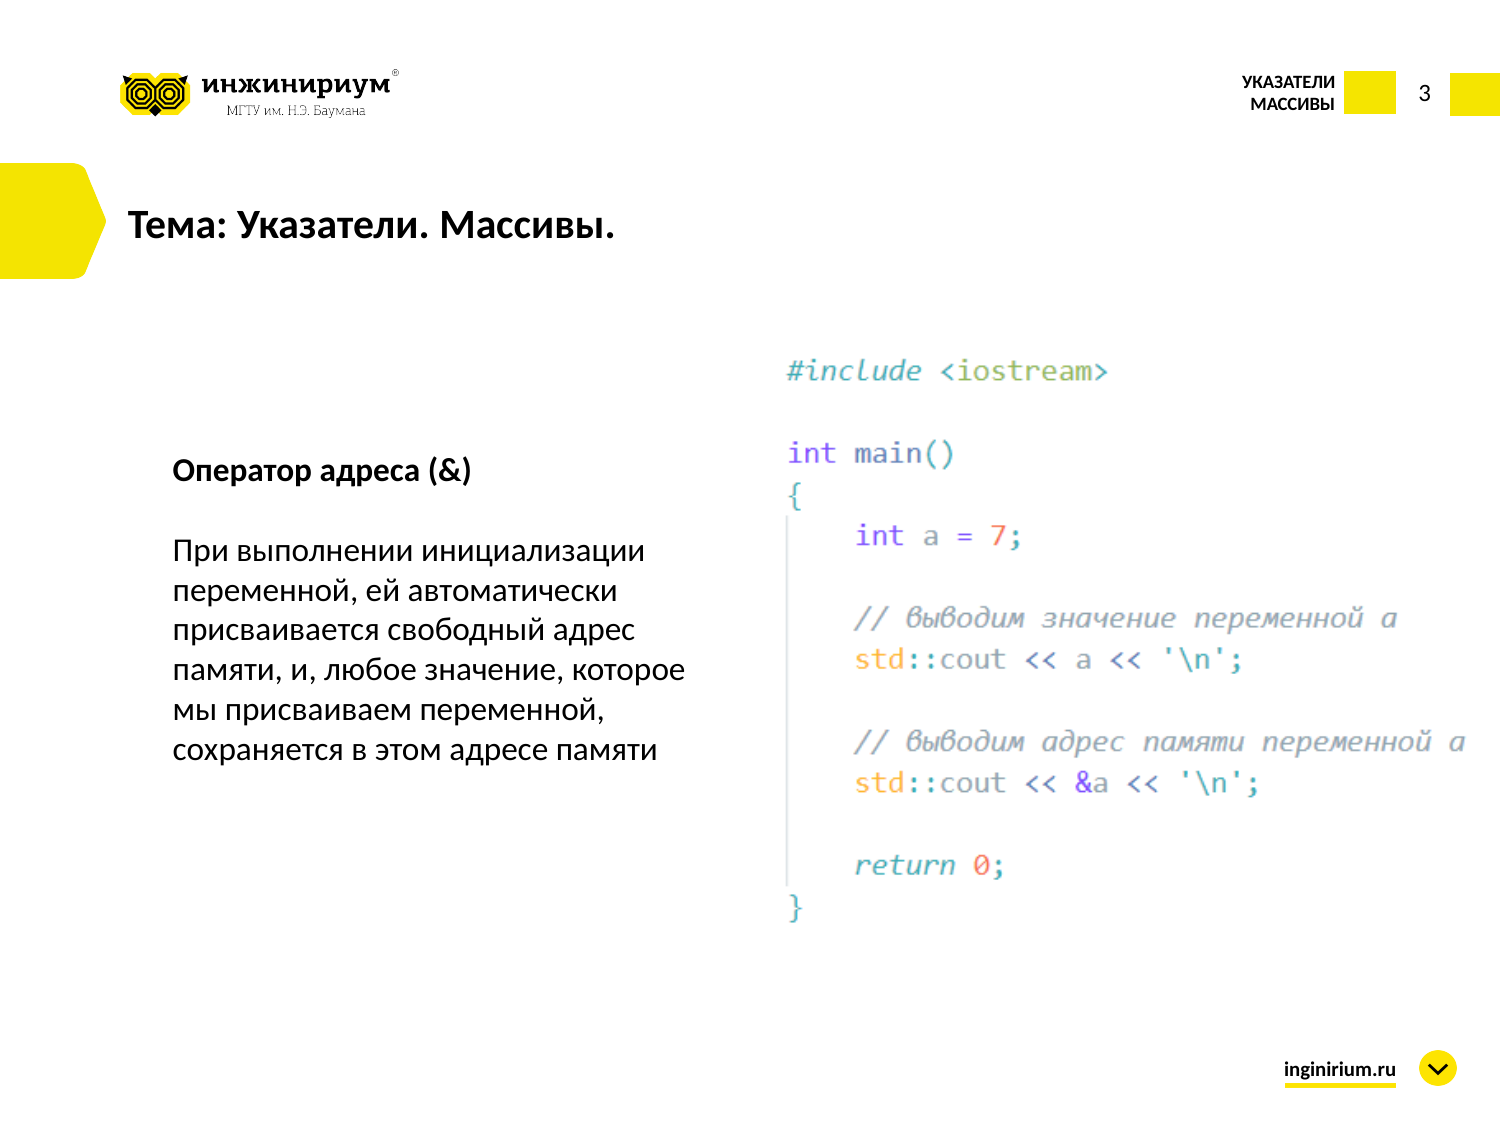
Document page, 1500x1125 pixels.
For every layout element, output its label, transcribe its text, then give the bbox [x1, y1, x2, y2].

picture [1284, 1083, 1396, 1088]
picture [773, 351, 1492, 936]
text_box 3 [1403, 68, 1447, 114]
picture [1419, 1049, 1457, 1086]
picture [1449, 73, 1500, 116]
text_box inginirium.ru [1263, 1047, 1412, 1088]
text_box УКАЗАТЕЛИ МАССИВЫ [723, 62, 1350, 122]
text_box Оператор адреса (&) При выполнении инициализации переменной, ей автоматически присваивается свободный адрес памяти, и, любое значение, которое мы присваиваем переменной, сохраняется в этом адресе памяти [157, 440, 750, 775]
picture [1344, 71, 1396, 115]
picture [120, 68, 399, 119]
text_box Тема: Указатели. Массивы. [113, 189, 1353, 255]
picture [0, 163, 106, 279]
